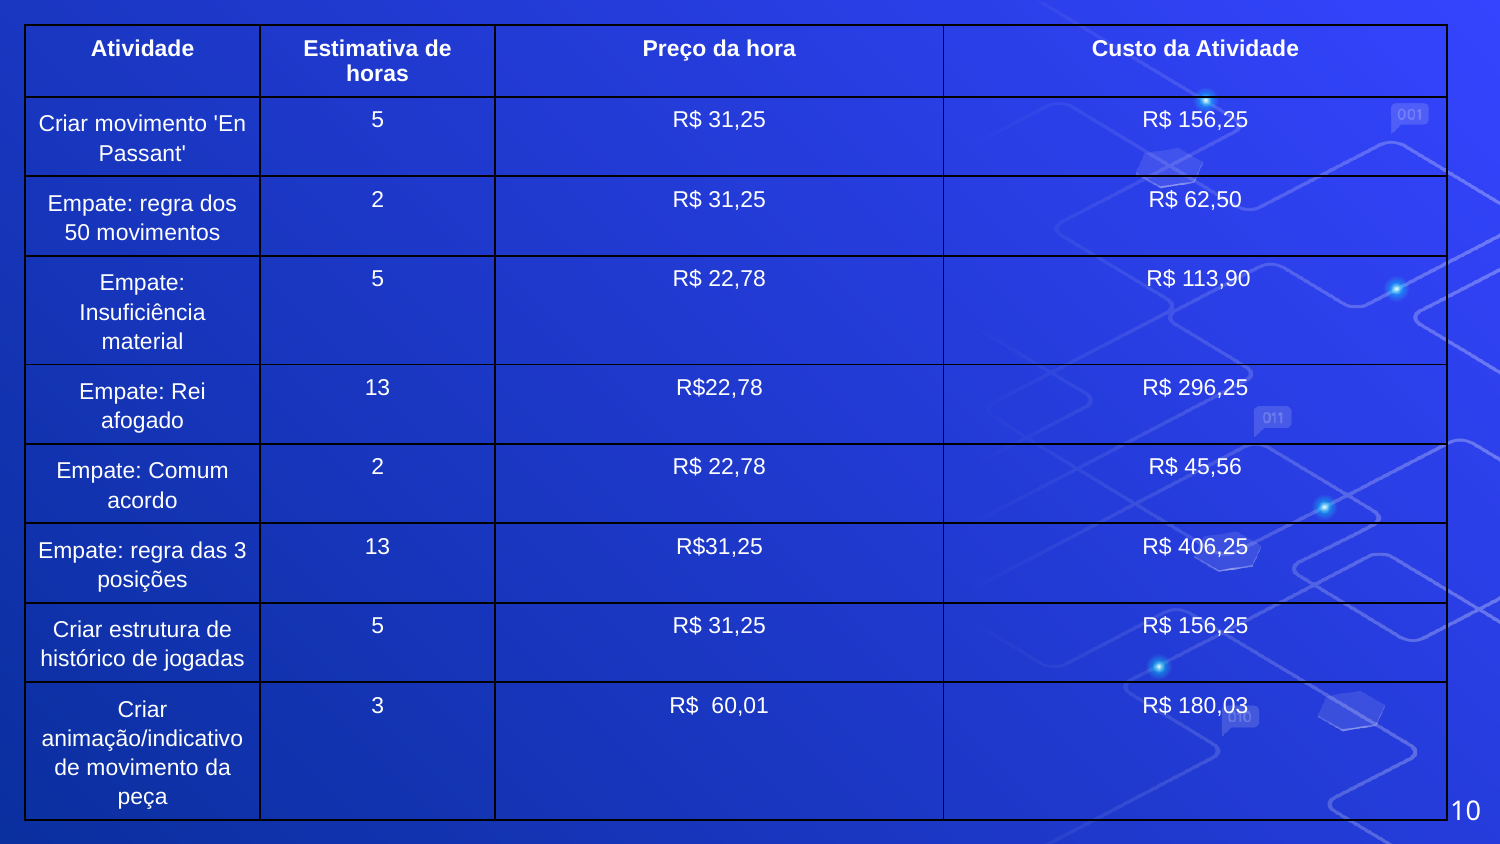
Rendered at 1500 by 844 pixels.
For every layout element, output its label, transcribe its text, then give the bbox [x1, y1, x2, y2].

table_header Estimativa de horas [261, 26, 494, 96]
table_cell Criar estrutura de histórico de jogadas [26, 604, 259, 681]
table_cell R$ 296,25 [944, 365, 1446, 443]
table_cell 2 [261, 177, 494, 255]
table_cell R$ 60,01 [496, 683, 943, 819]
table_cell R$ 180,03 [944, 683, 1446, 819]
table_cell R$ 156,25 [944, 604, 1446, 681]
table_cell R$ 406,25 [944, 524, 1446, 602]
table_cell R$ 156,25 [944, 98, 1446, 175]
table_cell 5 [261, 257, 494, 364]
table_cell 13 [261, 524, 494, 602]
table_cell Empate: regra das 3 posições [26, 524, 259, 602]
table_cell Empate: Comum acordo [26, 445, 259, 522]
slide_number ‹#› [1391, 779, 1482, 844]
table_cell R$ 31,25 [496, 604, 943, 681]
table_header Custo da Atividade [944, 26, 1446, 96]
table_cell 3 [261, 683, 494, 819]
table_cell Empate: Insuficiência material [26, 257, 259, 364]
table_cell R$ 22,78 [496, 257, 943, 364]
table_cell Empate: regra dos 50 movimentos [26, 177, 259, 255]
table_cell R$ 31,25 [496, 177, 943, 255]
table_cell Empate: Rei afogado [26, 365, 259, 443]
table_cell R$ 31,25 [496, 98, 943, 175]
table_cell R$ 45,56 [944, 445, 1446, 522]
table_cell R$ 62,50 [944, 177, 1446, 255]
table_cell 5 [261, 98, 494, 175]
table_header Preço da hora [496, 26, 943, 96]
picture [0, 0, 1500, 844]
table_cell R$31,25 [496, 524, 943, 602]
table_header Atividade [26, 26, 259, 96]
table_cell R$ 113,90 [944, 257, 1446, 364]
table_cell R$22,78 [496, 365, 943, 443]
table_cell R$ 22,78 [496, 445, 943, 522]
table_cell Criar movimento 'En Passant' [26, 98, 259, 175]
table_cell 13 [261, 365, 494, 443]
table_cell 2 [261, 445, 494, 522]
table_cell Criar animação/indicativo de movimento da peça [26, 683, 259, 819]
table_cell 5 [261, 604, 494, 681]
